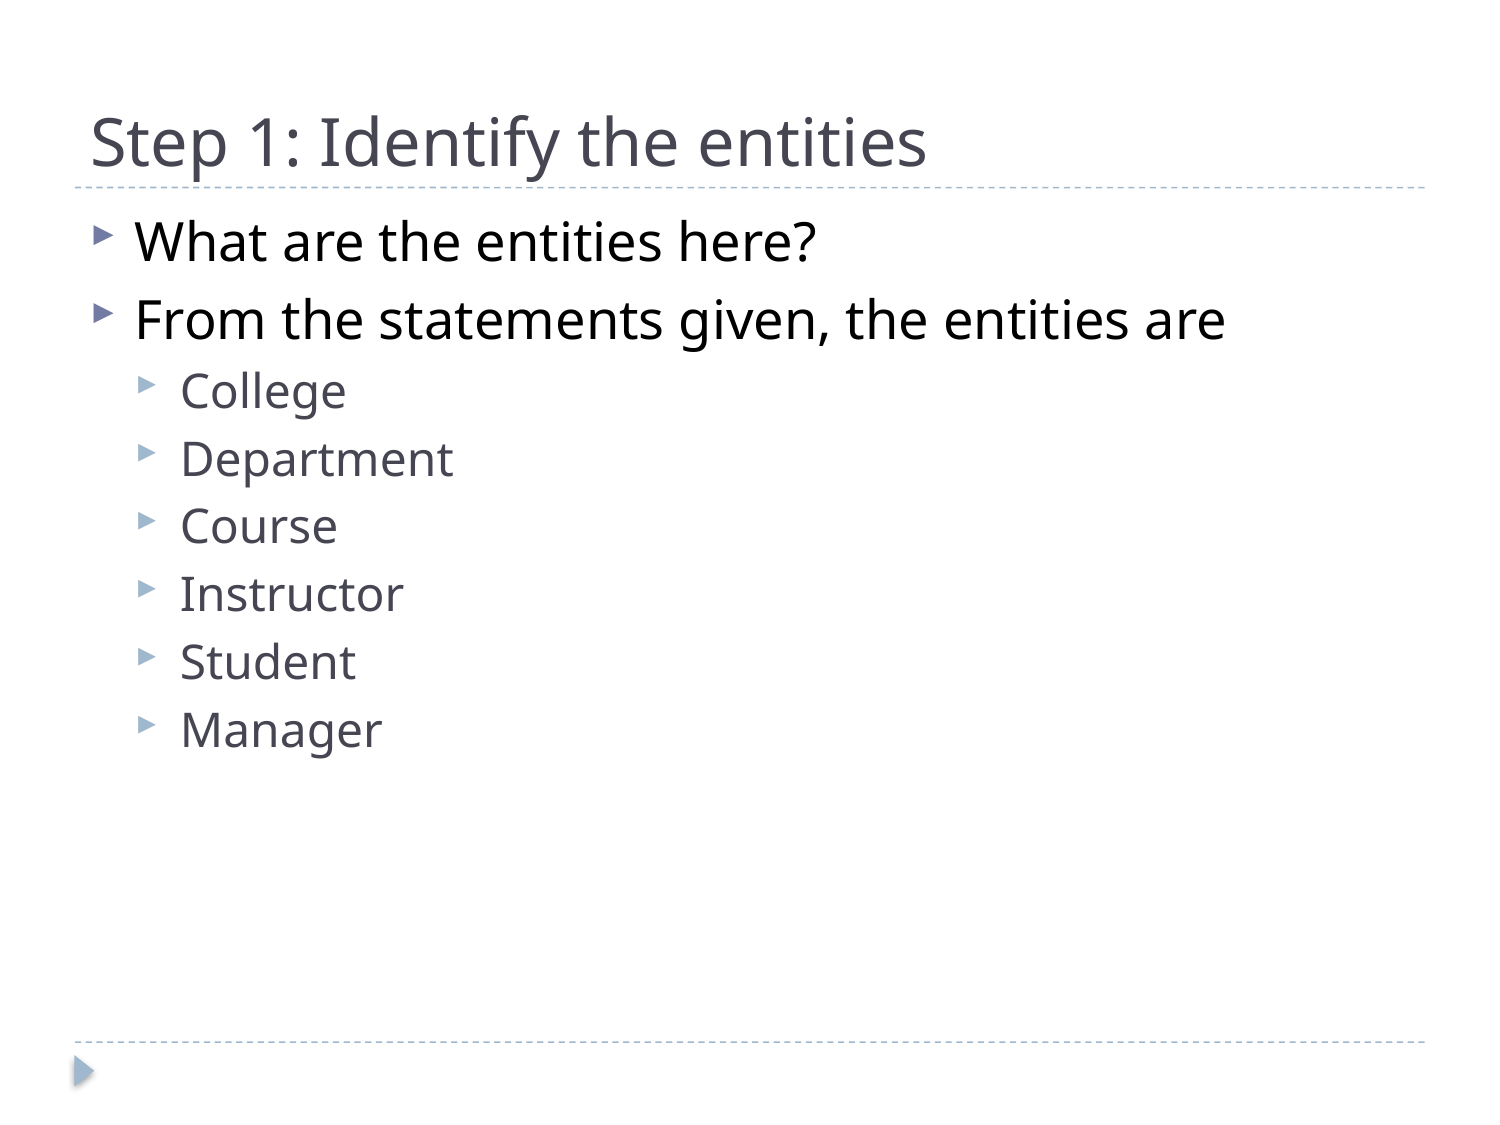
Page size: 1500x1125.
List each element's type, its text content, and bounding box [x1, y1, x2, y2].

title Step 1: Identify the entities [75, 24, 1425, 188]
list What are the entities here? From the statements given, the entities are College Department Course Instructor Student Manager [75, 200, 1425, 1010]
